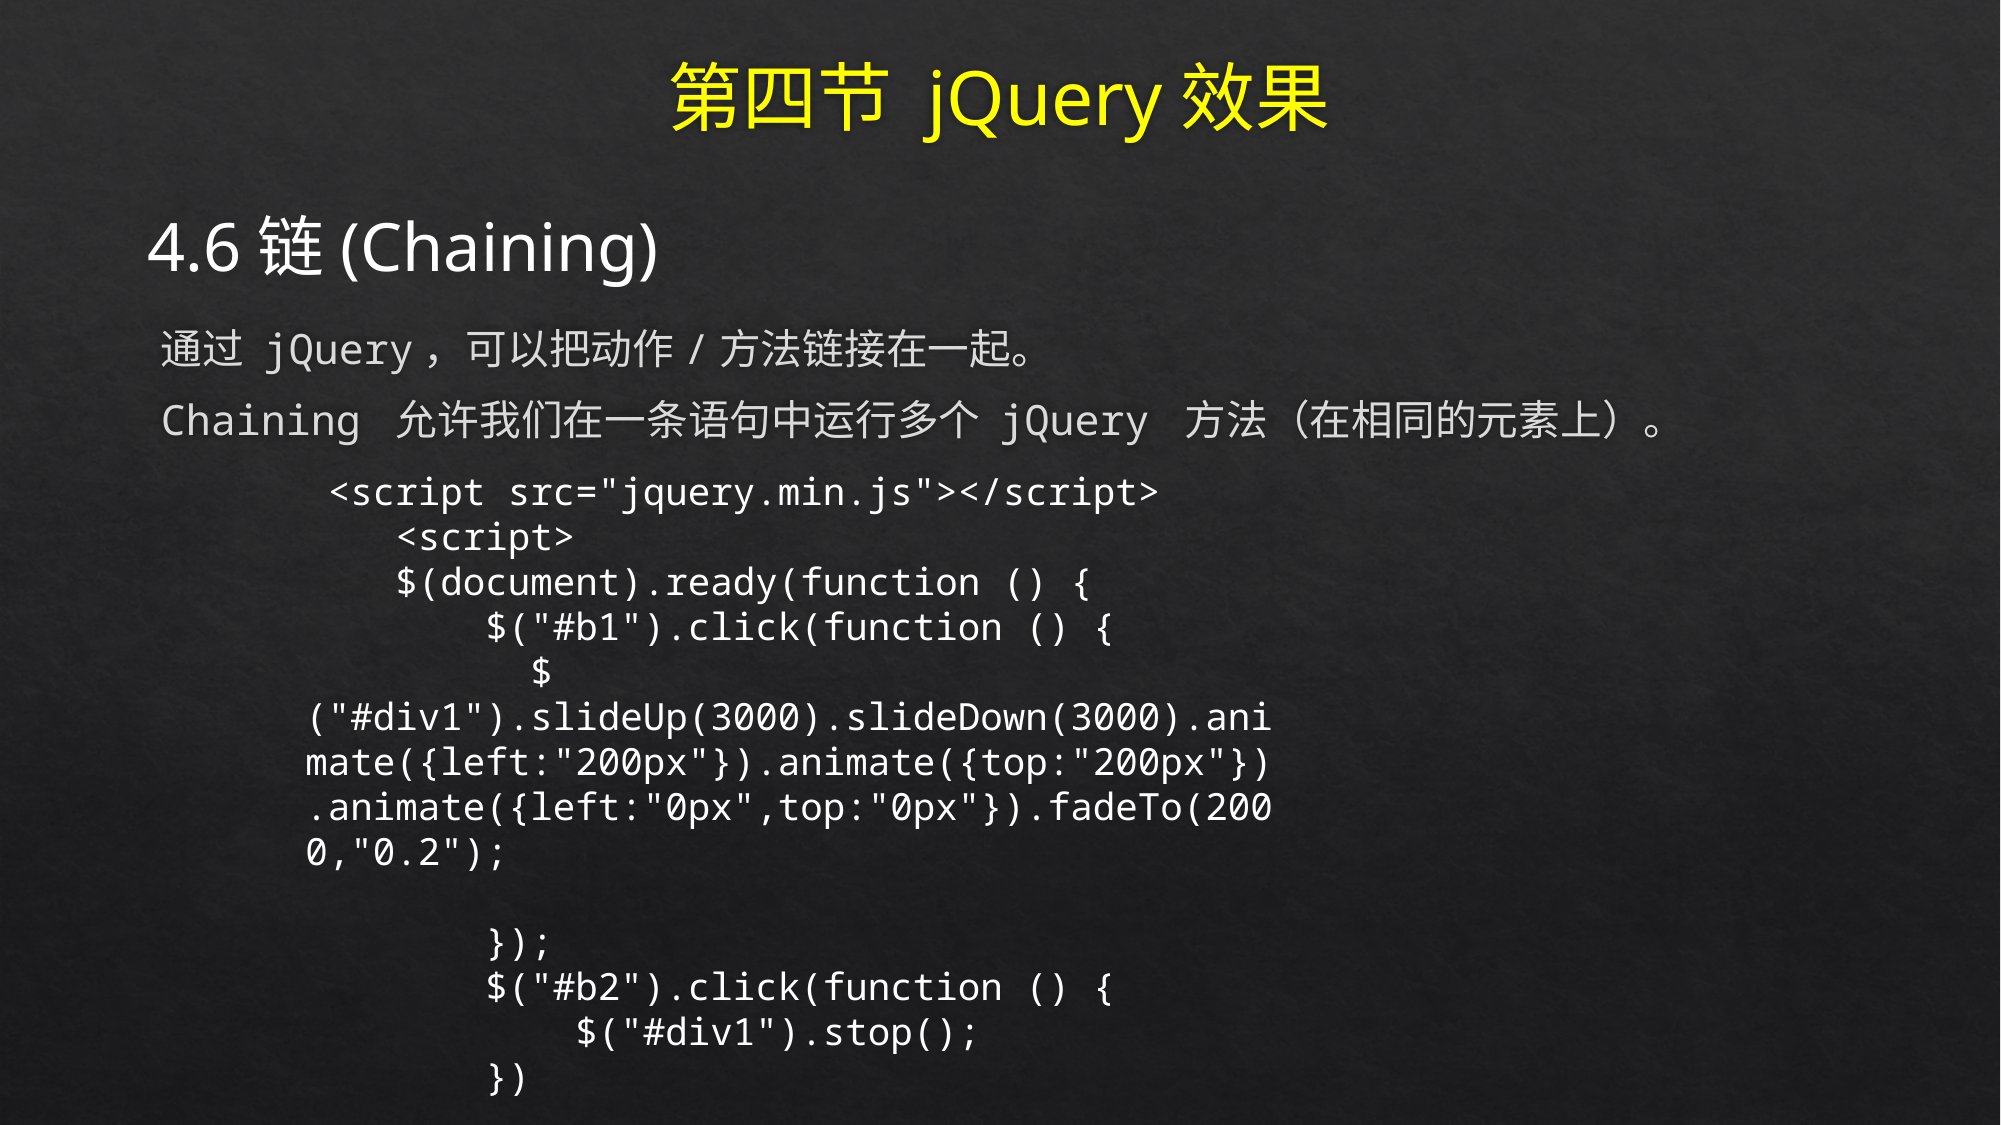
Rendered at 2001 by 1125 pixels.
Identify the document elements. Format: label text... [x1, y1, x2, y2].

text_box 4.6链(Chaining) [132, 197, 1656, 292]
title 第四节 jQuery效果 [149, 15, 1849, 175]
text_box <script src="jquery.min.js"></script> <script> $(document).ready(function () { $("#b1").click(function () { $("#div1").slideUp(3000).slideDown(3000).animate({left:"200px"}).animate({top:"200px"}).animate({left:"0px",top:"0px"}).fadeTo(2000,"0.2"); }); $("#b2").click(function () { $("#div1").stop(); }) }) </script> </head> <body> <button id="b1">Disp</button> <button id="b2">Hide</button> <div style="width: 100px;height: 100px;background-color: coral;position:relative" id="div1" > This is a DIV~! </div> </body> [290, 460, 1291, 1125]
list 通过 jQuery，可以把动作/方法链接在一起。 Chaining 允许我们在一条语句中运行多个 jQuery 方法（在相同的元素上）。 [139, 315, 1839, 889]
